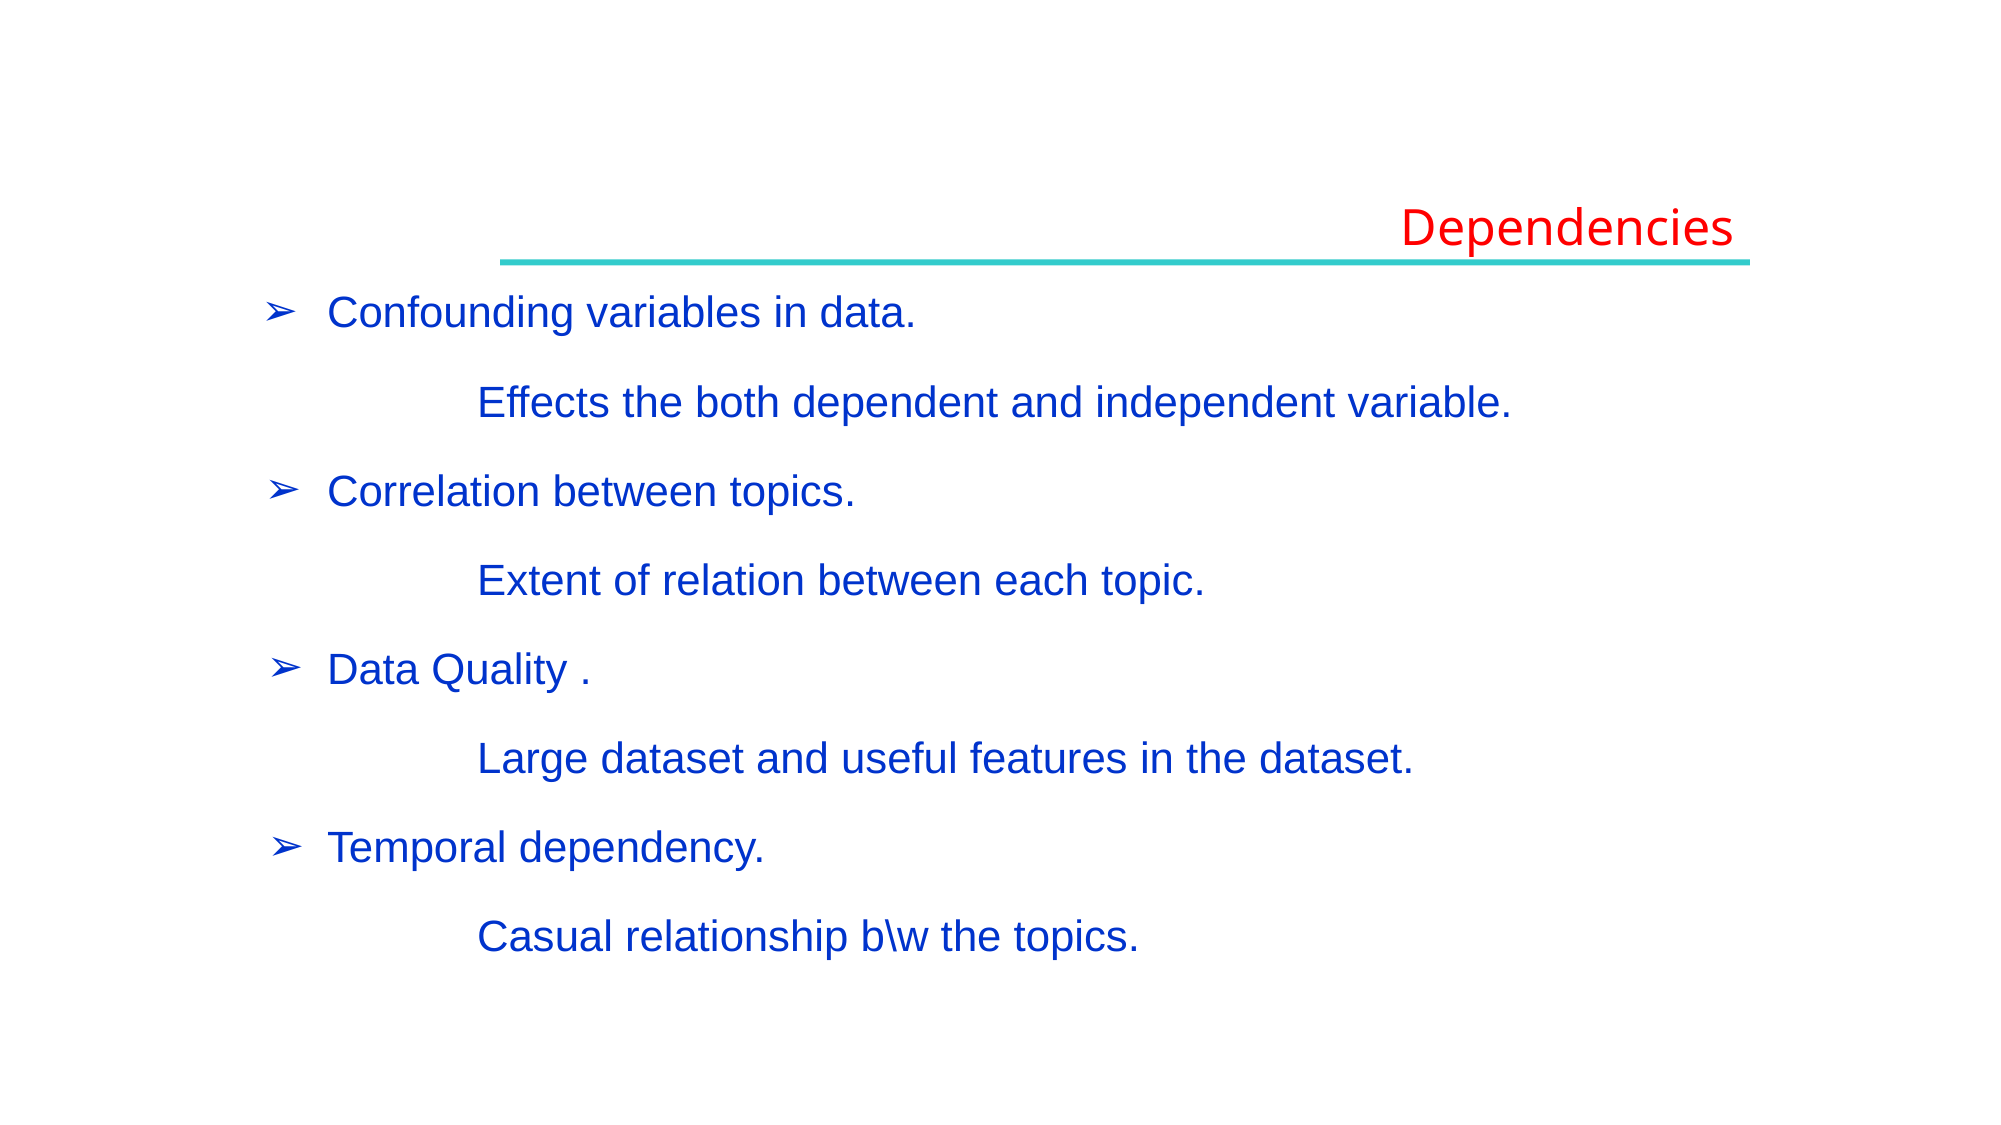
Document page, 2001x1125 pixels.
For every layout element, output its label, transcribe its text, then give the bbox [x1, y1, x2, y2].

text_box Confounding variables in data. Effects the both dependent and independent variable. Correlation between topics. Extent of relation between each topic. Data Quality . Large dataset and useful features in the dataset. Temporal dependency. Casual relationship b\w the topics. [87, 187, 1566, 1041]
text_box Dependencies [1566, 187, 1750, 264]
